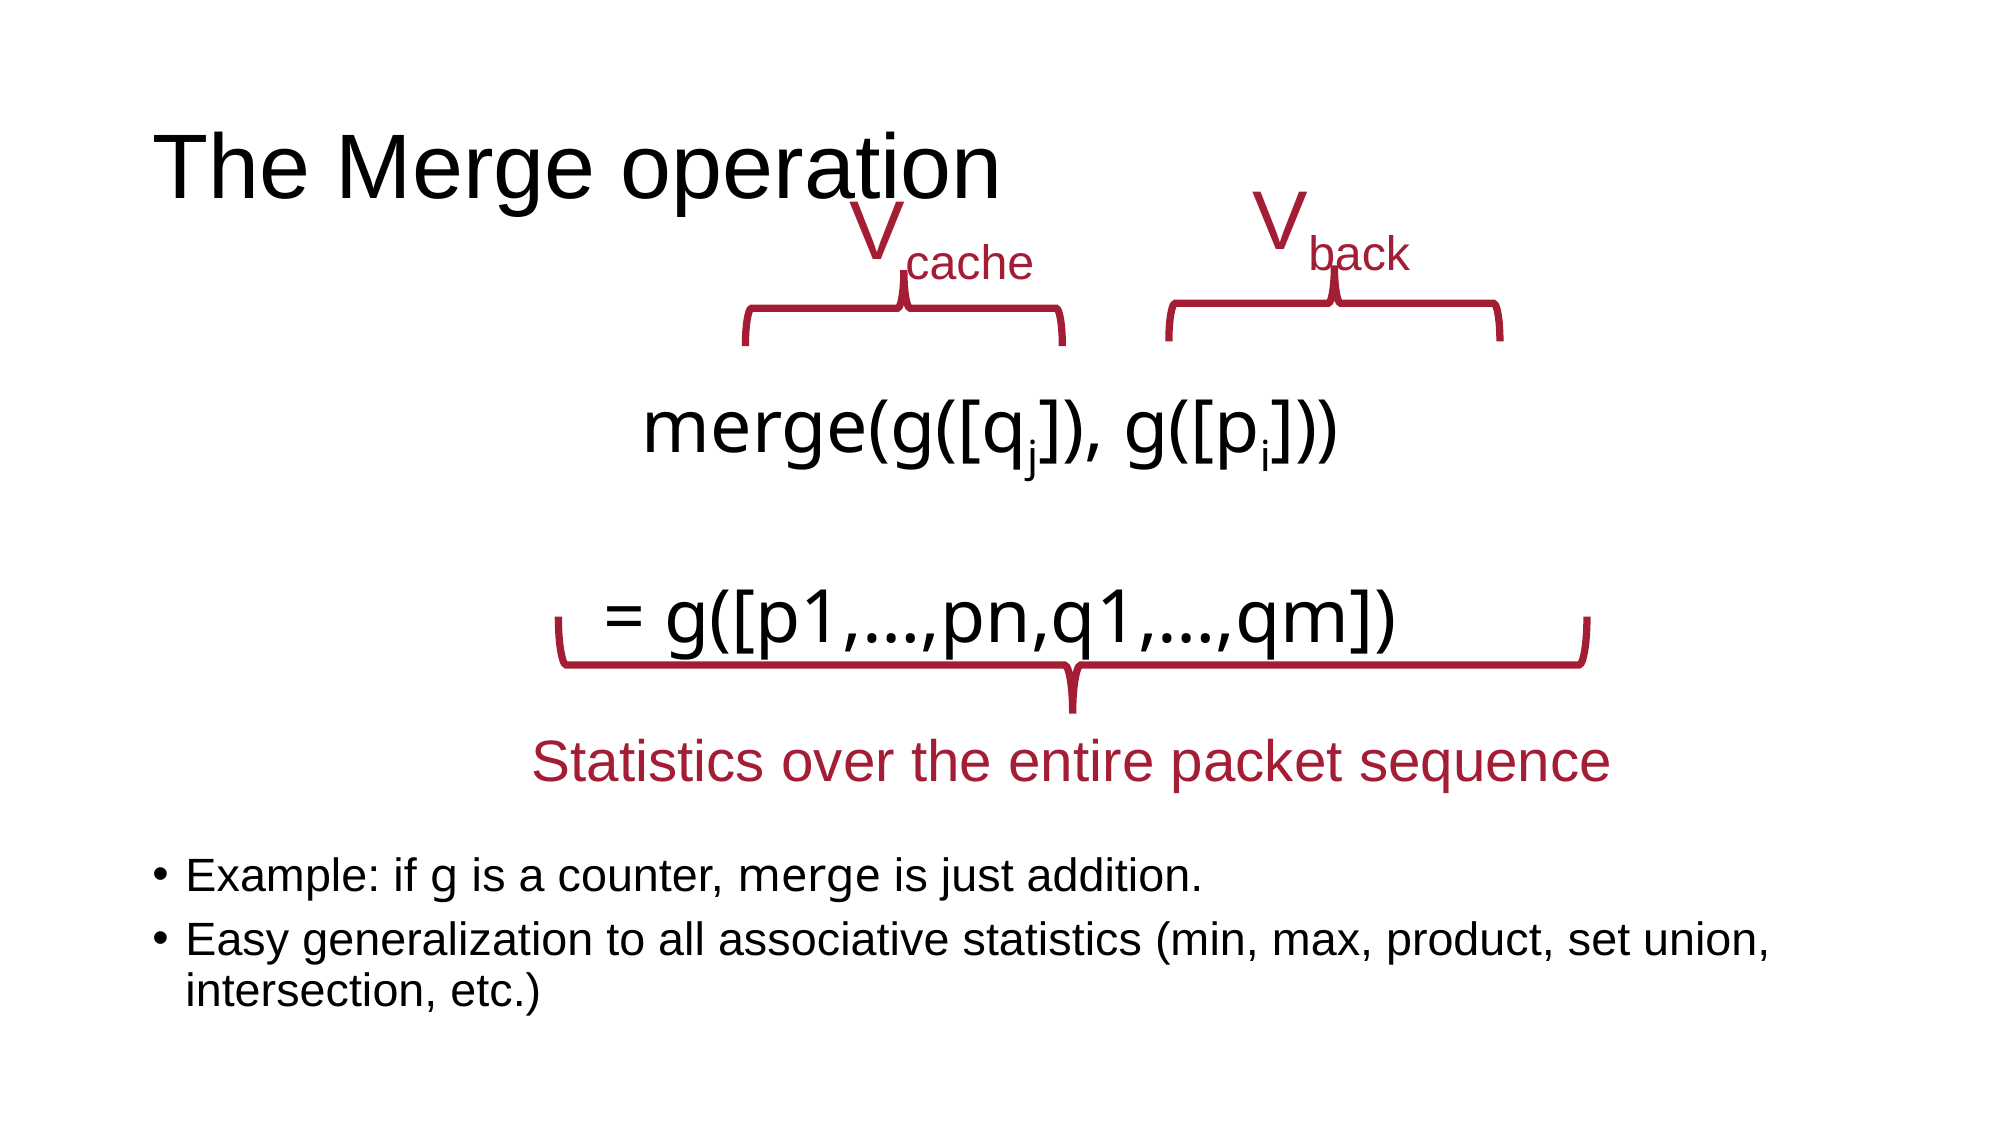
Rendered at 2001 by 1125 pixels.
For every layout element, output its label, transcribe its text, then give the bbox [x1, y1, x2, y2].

text_box [557, 616, 1588, 714]
text_box [1168, 265, 1501, 342]
text_box [744, 270, 1063, 347]
text_box Vback [1168, 158, 1495, 288]
title The Merge operation [137, 59, 1863, 278]
text_box Vcache [779, 168, 1105, 297]
list merge(g([qj]), g([pi])) = g([p1,…,pn,q1,…,qm]) Example: if g is a counter, merge is just addition. Easy generalization to all associative statistics (min, max, product, set union, intersection, etc.) [137, 311, 1863, 1026]
text_box Statistics over the entire packet sequence [395, 716, 1750, 801]
